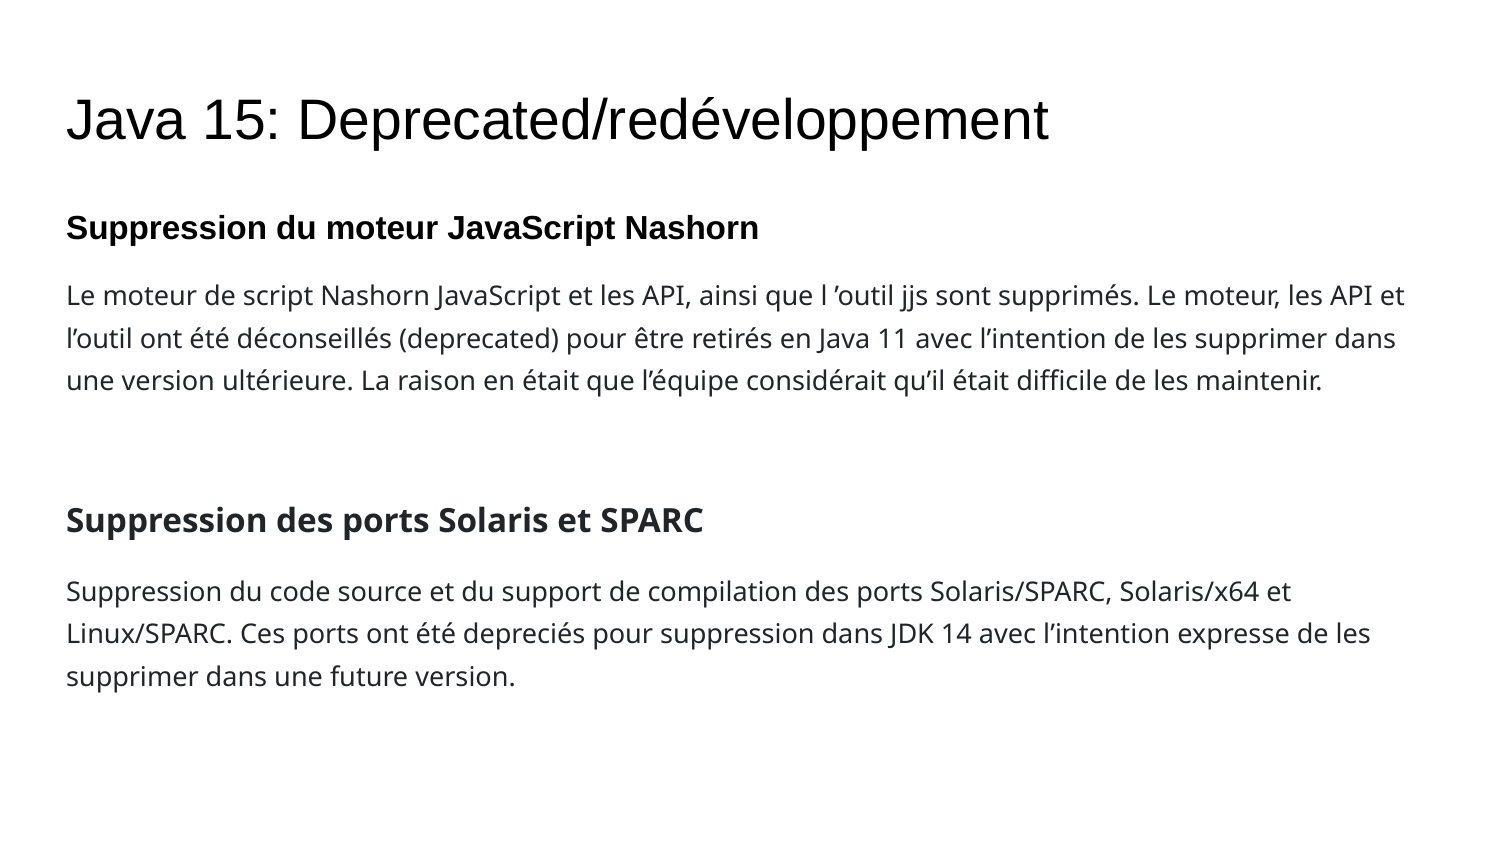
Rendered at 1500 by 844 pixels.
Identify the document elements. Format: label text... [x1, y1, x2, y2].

title Java 15: Deprecated/redéveloppement [51, 72, 1449, 167]
list Suppression du moteur JavaScript Nashorn Le moteur de script Nashorn JavaScript et les API, ainsi que l ’outil jjs sont supprimés. Le moteur, les API et l’outil ont été déconseillés (deprecated) pour être retirés en Java 11 avec l’intention de les supprimer dans une version ultérieure. La raison en était que l’équipe considérait qu’il était difficile de les maintenir. Suppression des ports Solaris et SPARC Suppression du code source et du support de compilation des ports Solaris/SPARC, Solaris/x64 et Linux/SPARC. Ces ports ont été depreciés pour suppression dans JDK 14 avec l’intention expresse de les supprimer dans une future version. [51, 189, 1449, 750]
